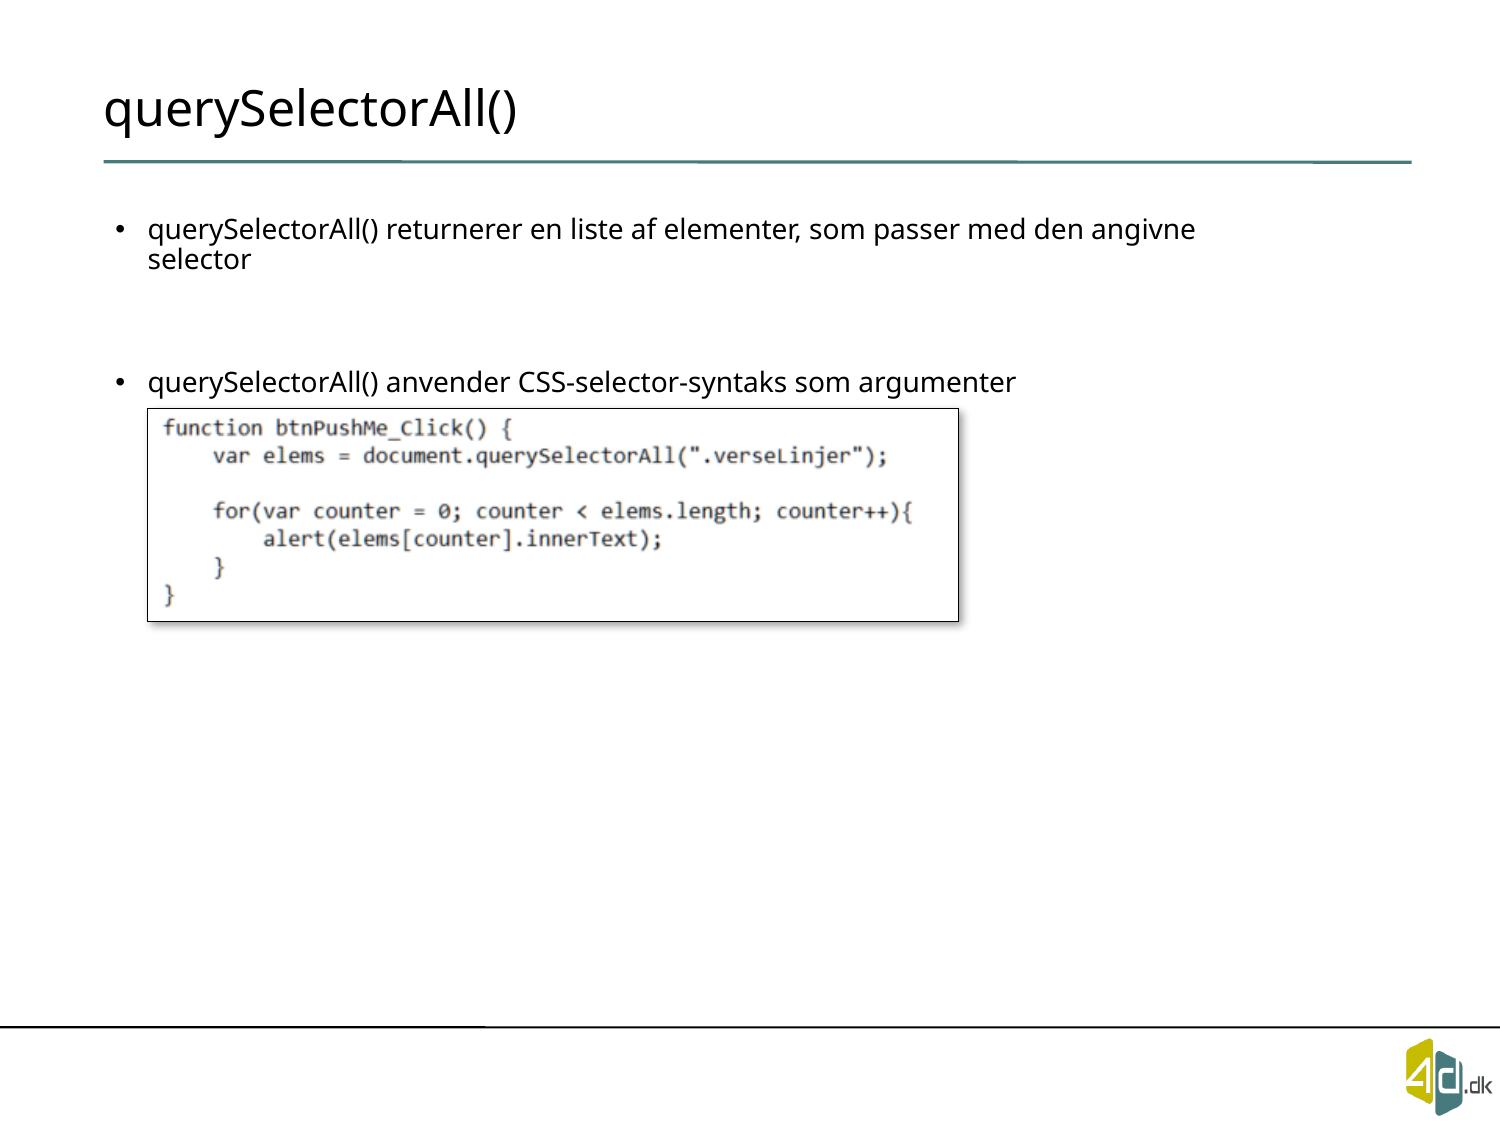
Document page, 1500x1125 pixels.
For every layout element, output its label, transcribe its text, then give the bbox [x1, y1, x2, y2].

list querySelectorAll() returnerer en liste af elementer, som passer med den angivne selector querySelectorAll() anvender CSS-selector-syntaks som argumenter [100, 208, 1289, 988]
title querySelectorAll() [88, 59, 1412, 162]
picture [1399, 1033, 1497, 1122]
picture [147, 408, 959, 622]
